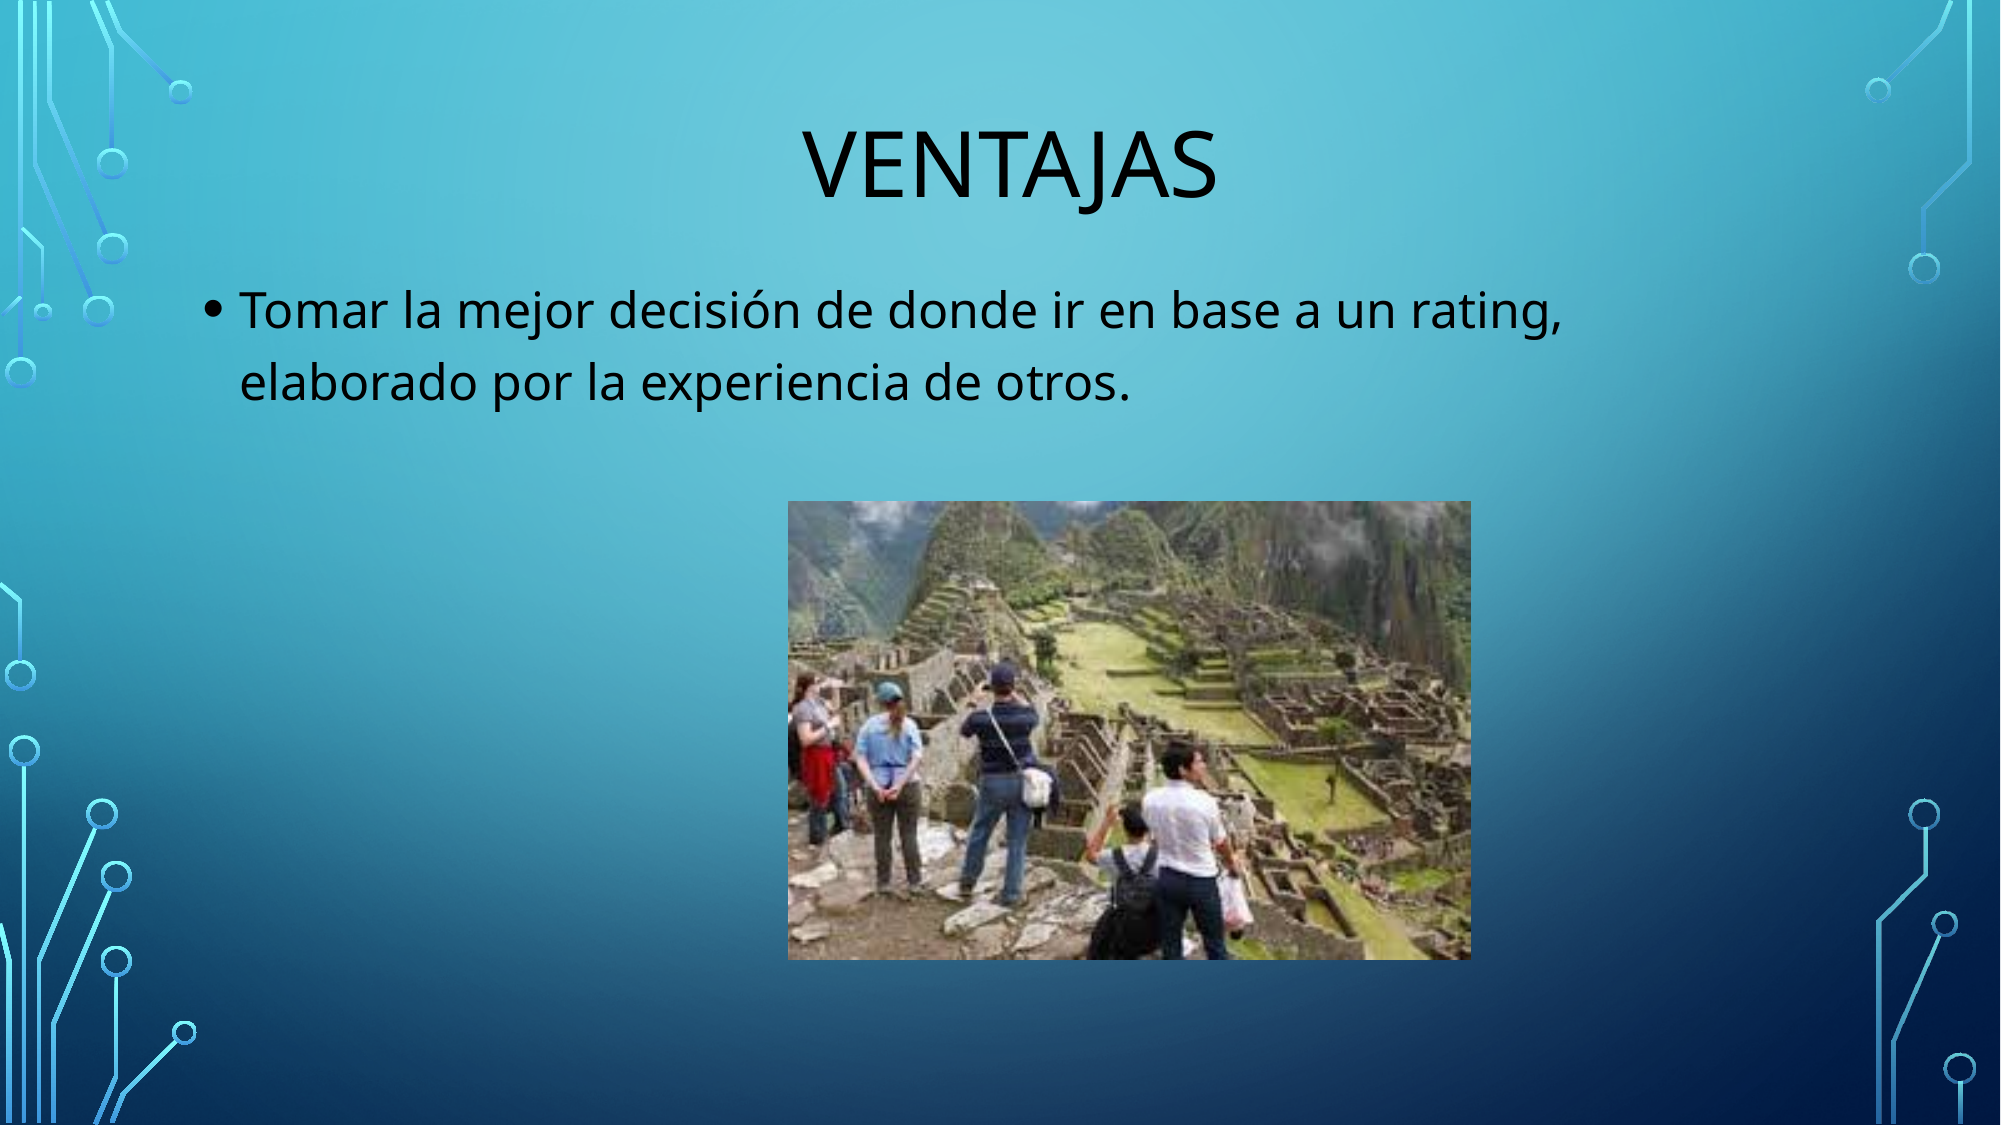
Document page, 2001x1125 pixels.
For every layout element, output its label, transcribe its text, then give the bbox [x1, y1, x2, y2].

list Tomar la mejor decisión de donde ir en base a un rating, elaborado por la experiencia de otros. [187, 258, 1813, 840]
title VENTAJAS [187, 101, 1813, 258]
picture [787, 500, 1472, 960]
